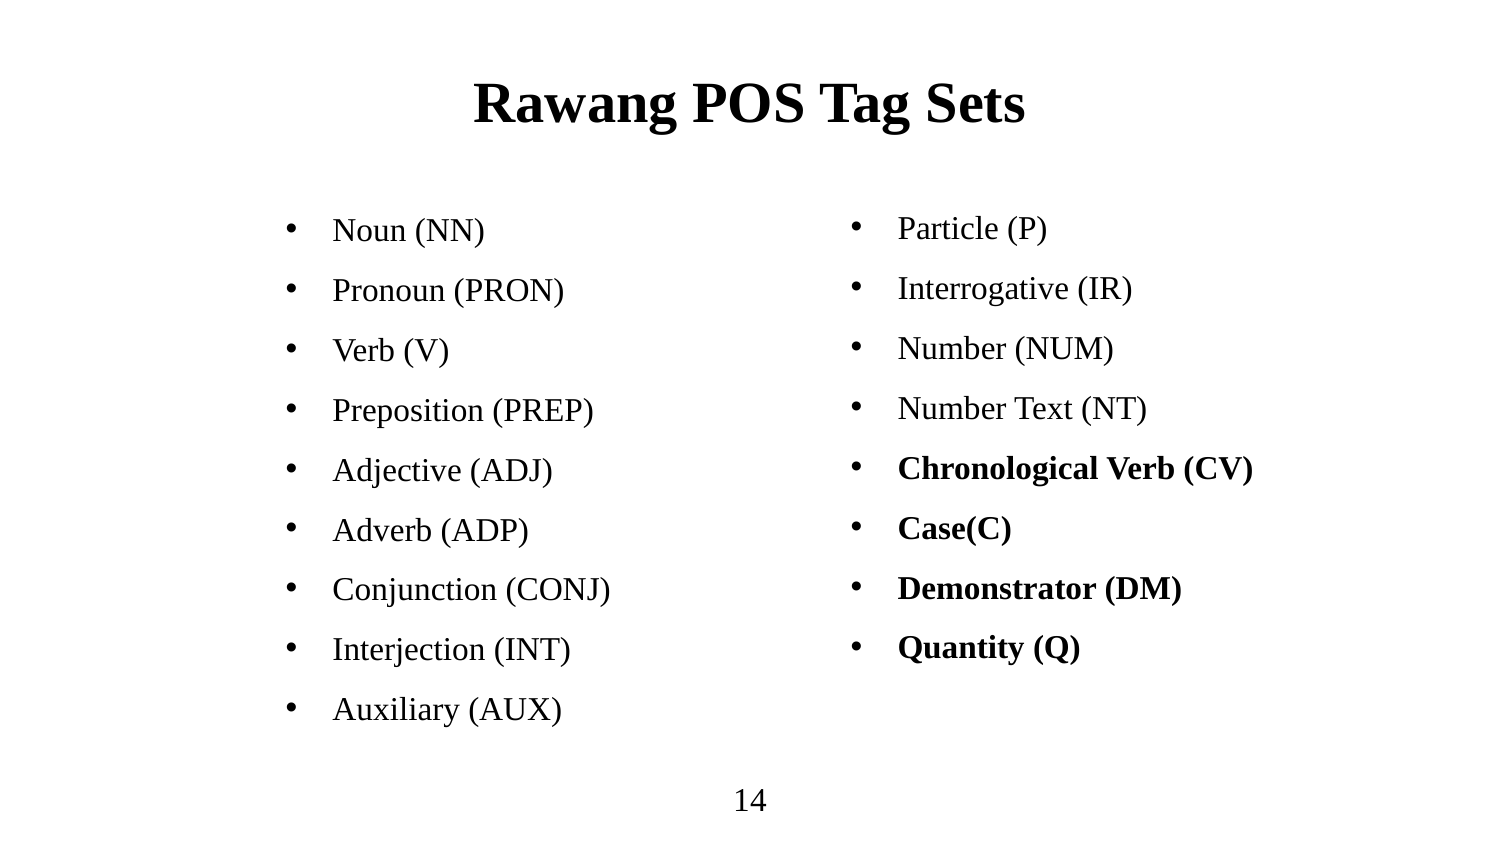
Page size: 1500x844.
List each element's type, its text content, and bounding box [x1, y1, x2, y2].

text_box 14 [718, 770, 782, 826]
text_box Noun (NN) Pronoun (PRON) Verb (V) Preposition (PREP) Adjective (ADJ) Adverb (ADP) Conjunction (CONJ) Interjection (INT) Auxiliary (AUX) [270, 173, 804, 757]
text_box Particle (P) Interrogative (IR) Number (NUM) Number Text (NT) Chronological Verb (CV) Case(C) Demonstrator (DM) Quantity (Q) [835, 171, 1369, 755]
text_box Rawang POS Tag Sets [431, 49, 1069, 137]
